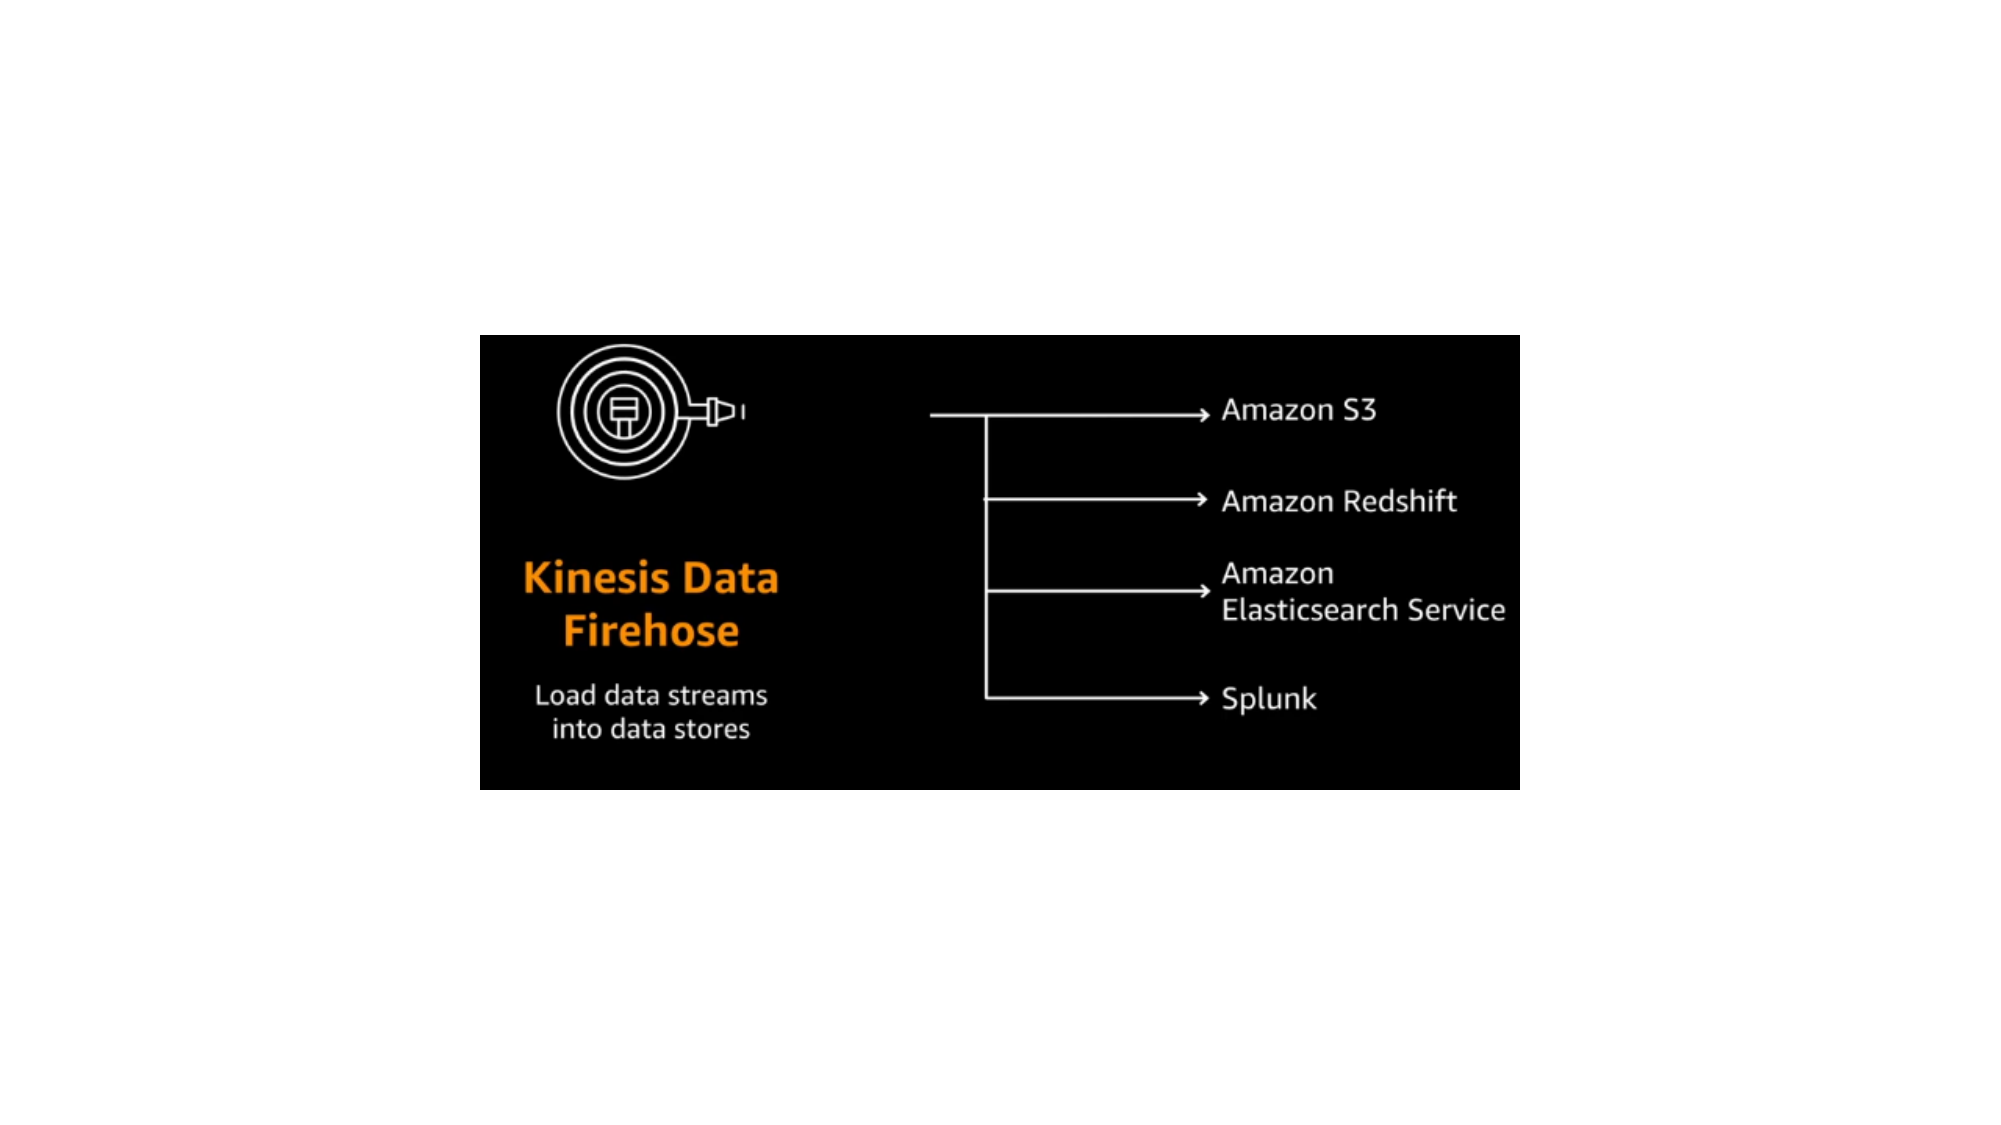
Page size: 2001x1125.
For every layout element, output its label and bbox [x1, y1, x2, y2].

picture [480, 335, 1520, 790]
